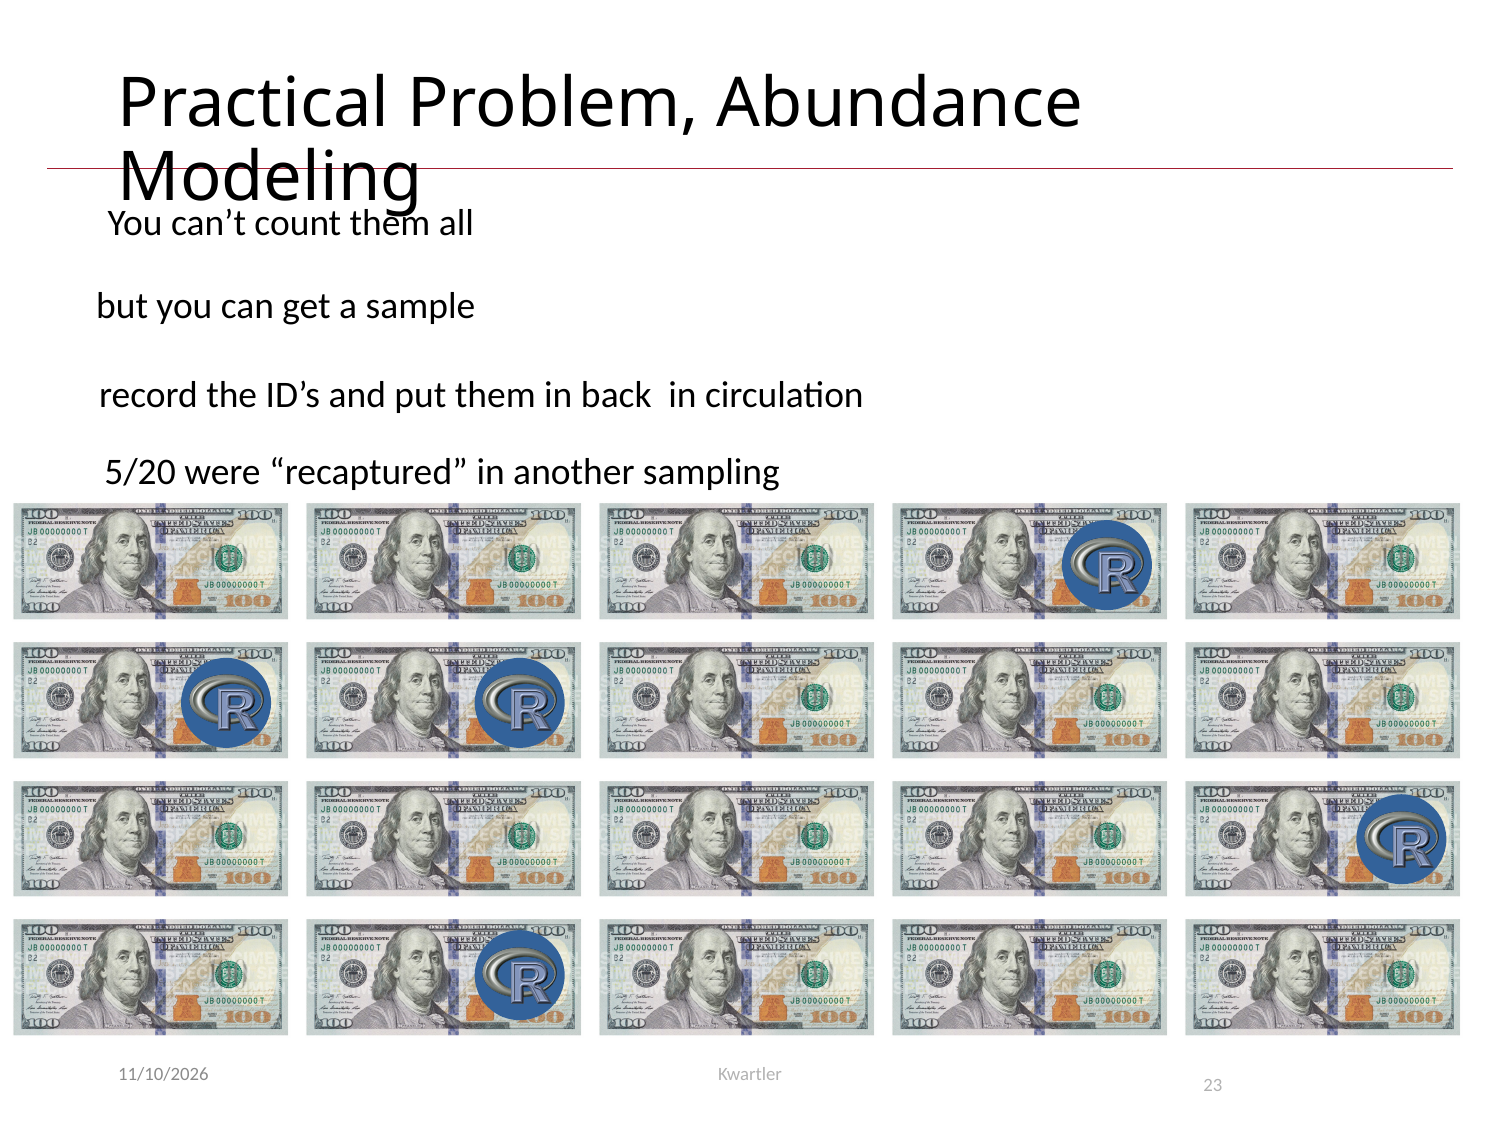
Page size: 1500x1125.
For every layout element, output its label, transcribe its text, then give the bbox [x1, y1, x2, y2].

picture [1184, 917, 1463, 1038]
picture [891, 917, 1170, 1038]
picture [891, 779, 1170, 900]
picture [305, 917, 584, 1038]
picture [598, 917, 877, 1038]
picture [12, 640, 291, 761]
title Practical Problem, Abundance Modeling [103, 59, 1397, 157]
text_box You can’t count them all [92, 190, 490, 251]
picture [305, 640, 584, 761]
picture [891, 640, 1170, 761]
slide_number 23 [1188, 1042, 1330, 1103]
picture [1184, 779, 1463, 900]
picture [891, 501, 1170, 622]
footer Kwartler [496, 1042, 1004, 1103]
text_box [474, 657, 565, 748]
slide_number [103, 1042, 441, 1103]
picture [1184, 501, 1463, 622]
picture [598, 501, 877, 622]
picture [598, 640, 877, 761]
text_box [1061, 520, 1152, 611]
picture [12, 917, 291, 1038]
picture [305, 501, 584, 622]
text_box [474, 930, 565, 1021]
picture [12, 779, 291, 900]
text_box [1356, 794, 1447, 885]
picture [12, 501, 291, 622]
picture [1184, 640, 1463, 761]
text_box record the ID’s and put them in back in circulation [84, 362, 880, 423]
picture [598, 779, 877, 900]
text_box but you can get a sample [81, 274, 491, 334]
text_box 5/20 were “recaptured” in another sampling [89, 439, 796, 499]
picture [305, 779, 584, 900]
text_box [181, 657, 272, 748]
